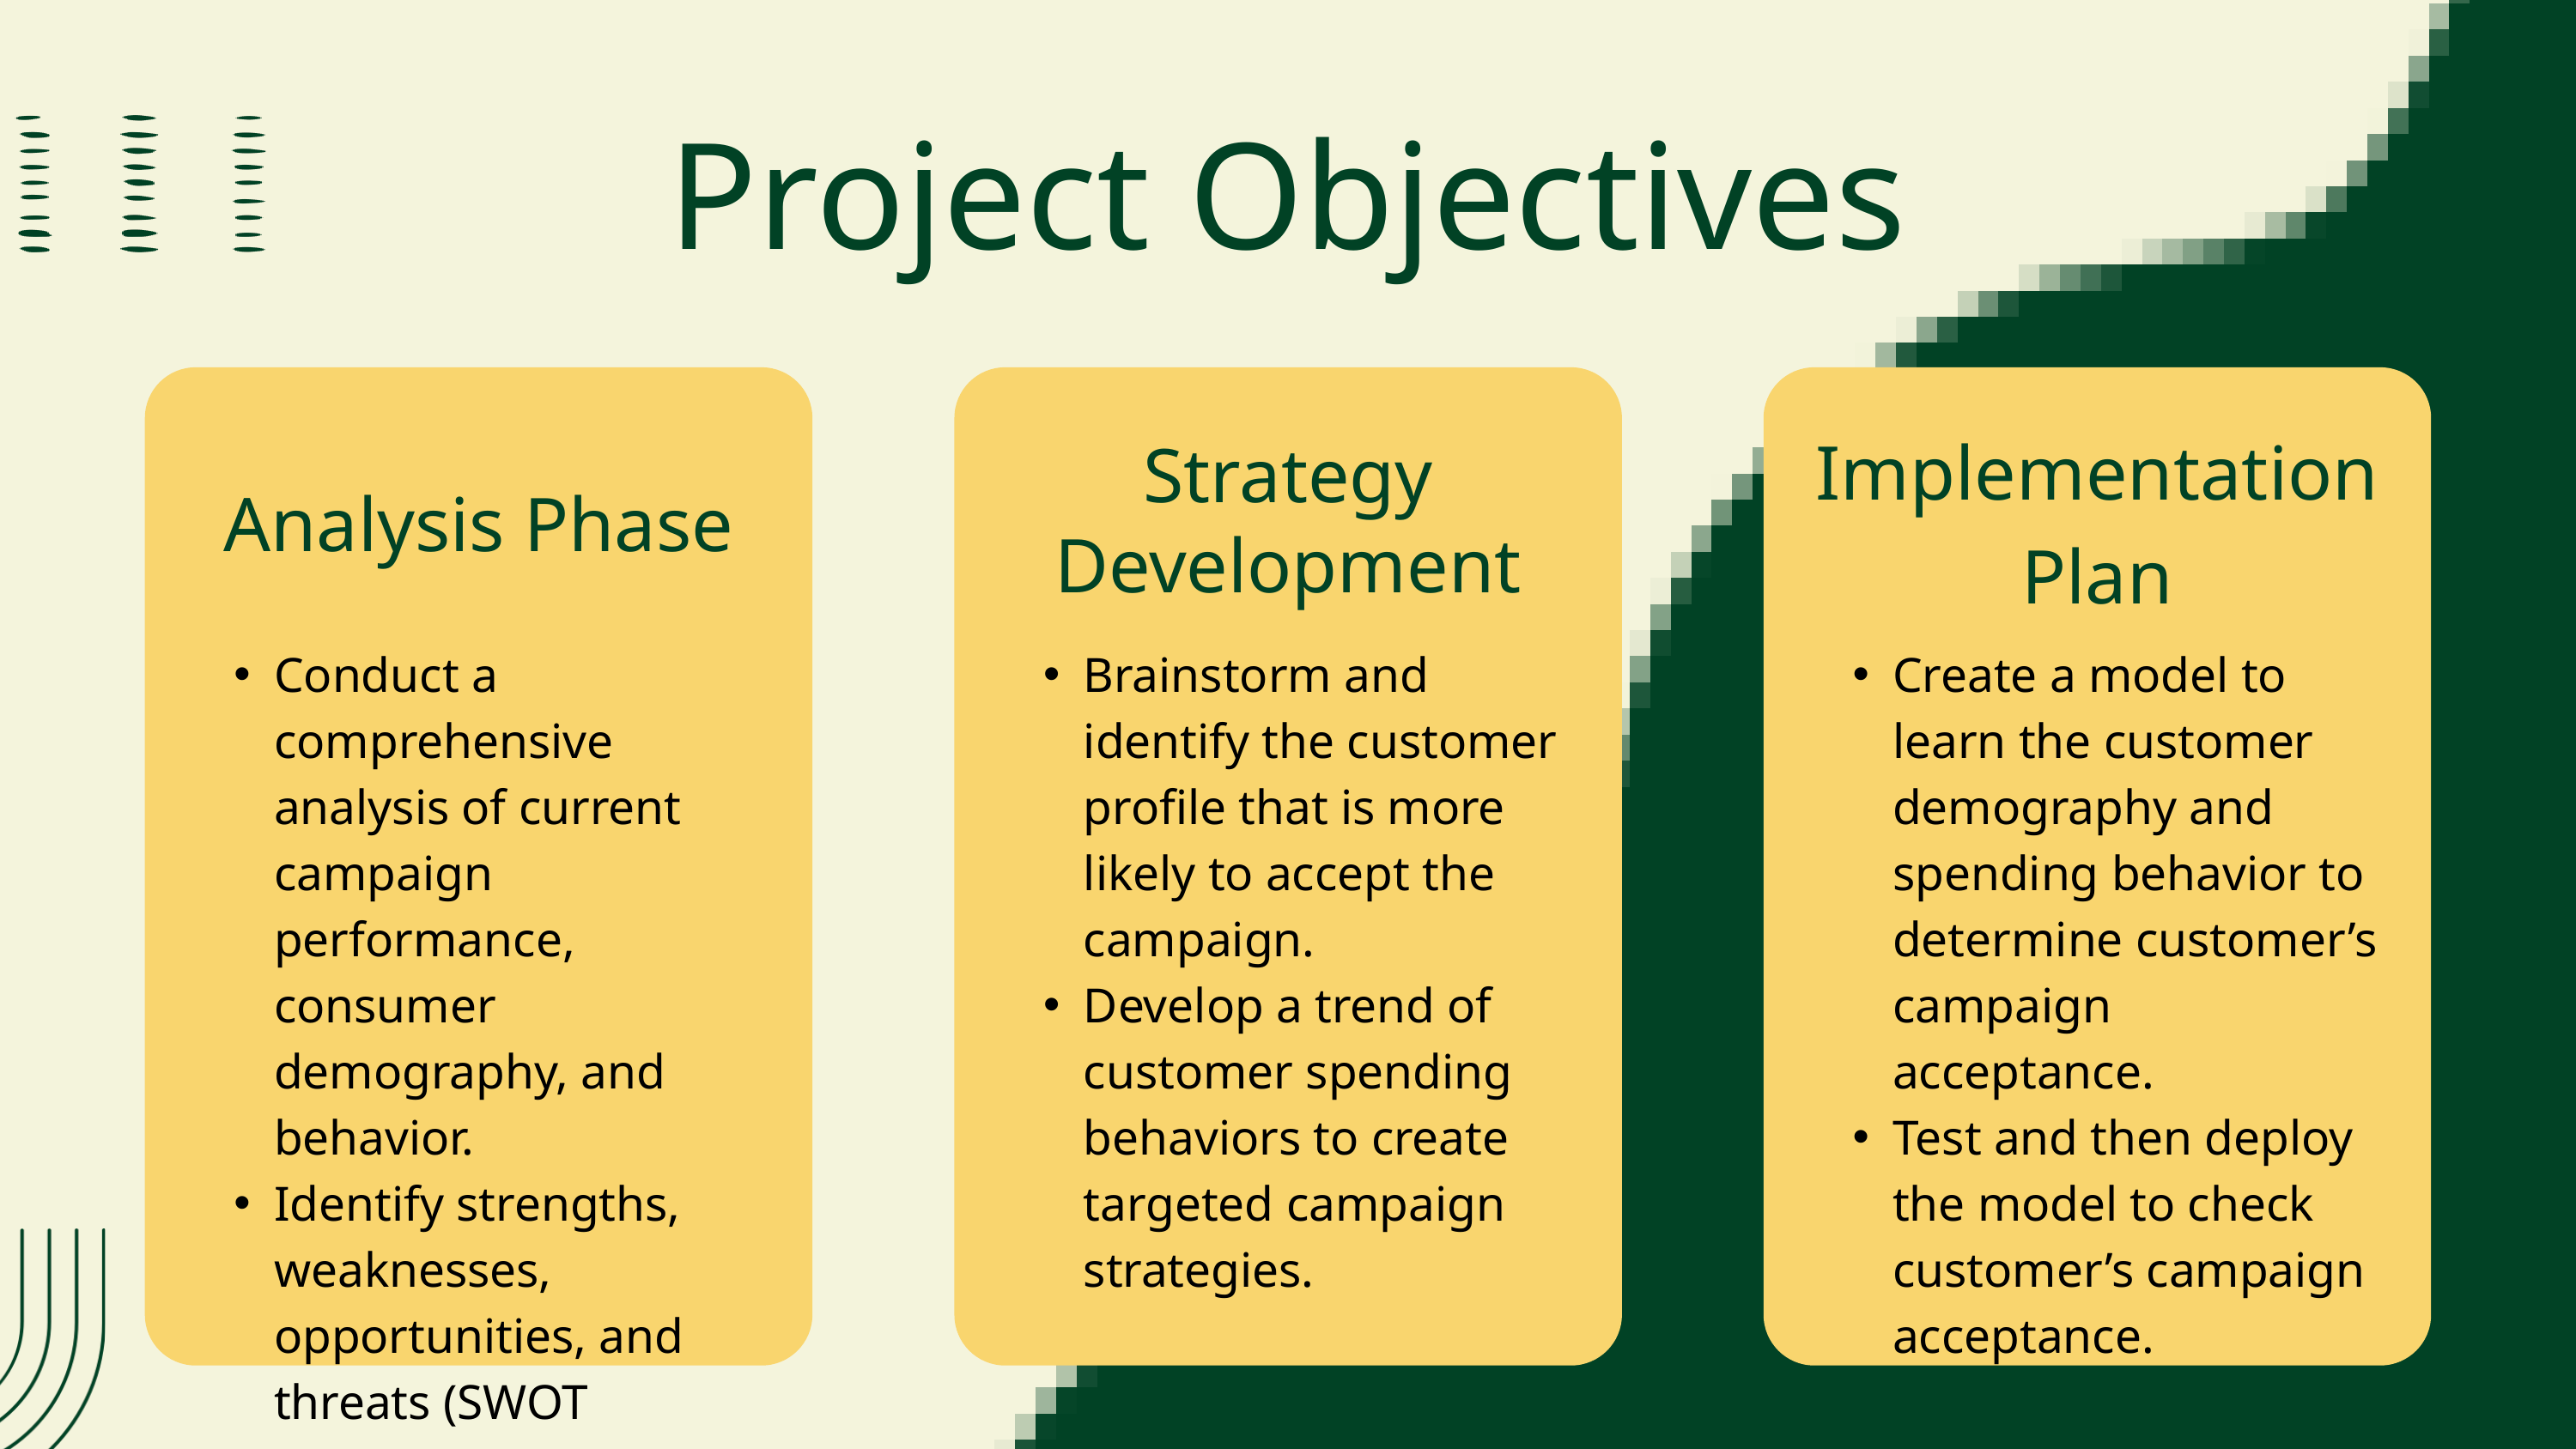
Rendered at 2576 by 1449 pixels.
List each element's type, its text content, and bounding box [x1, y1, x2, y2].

text_box [0, 115, 267, 252]
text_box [954, 367, 1623, 1366]
text_box Project Objectives [396, 72, 2180, 279]
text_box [144, 367, 813, 1366]
text_box Conduct a comprehensive analysis of current campaign performance, consumer demography, and behavior. Identify strengths, weaknesses, opportunities, and threats (SWOT analysis) in the existing campaign results. [193, 1373, 764, 1449]
text_box [954, 0, 2576, 1449]
text_box [0, 1228, 106, 1449]
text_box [1763, 367, 2432, 1366]
